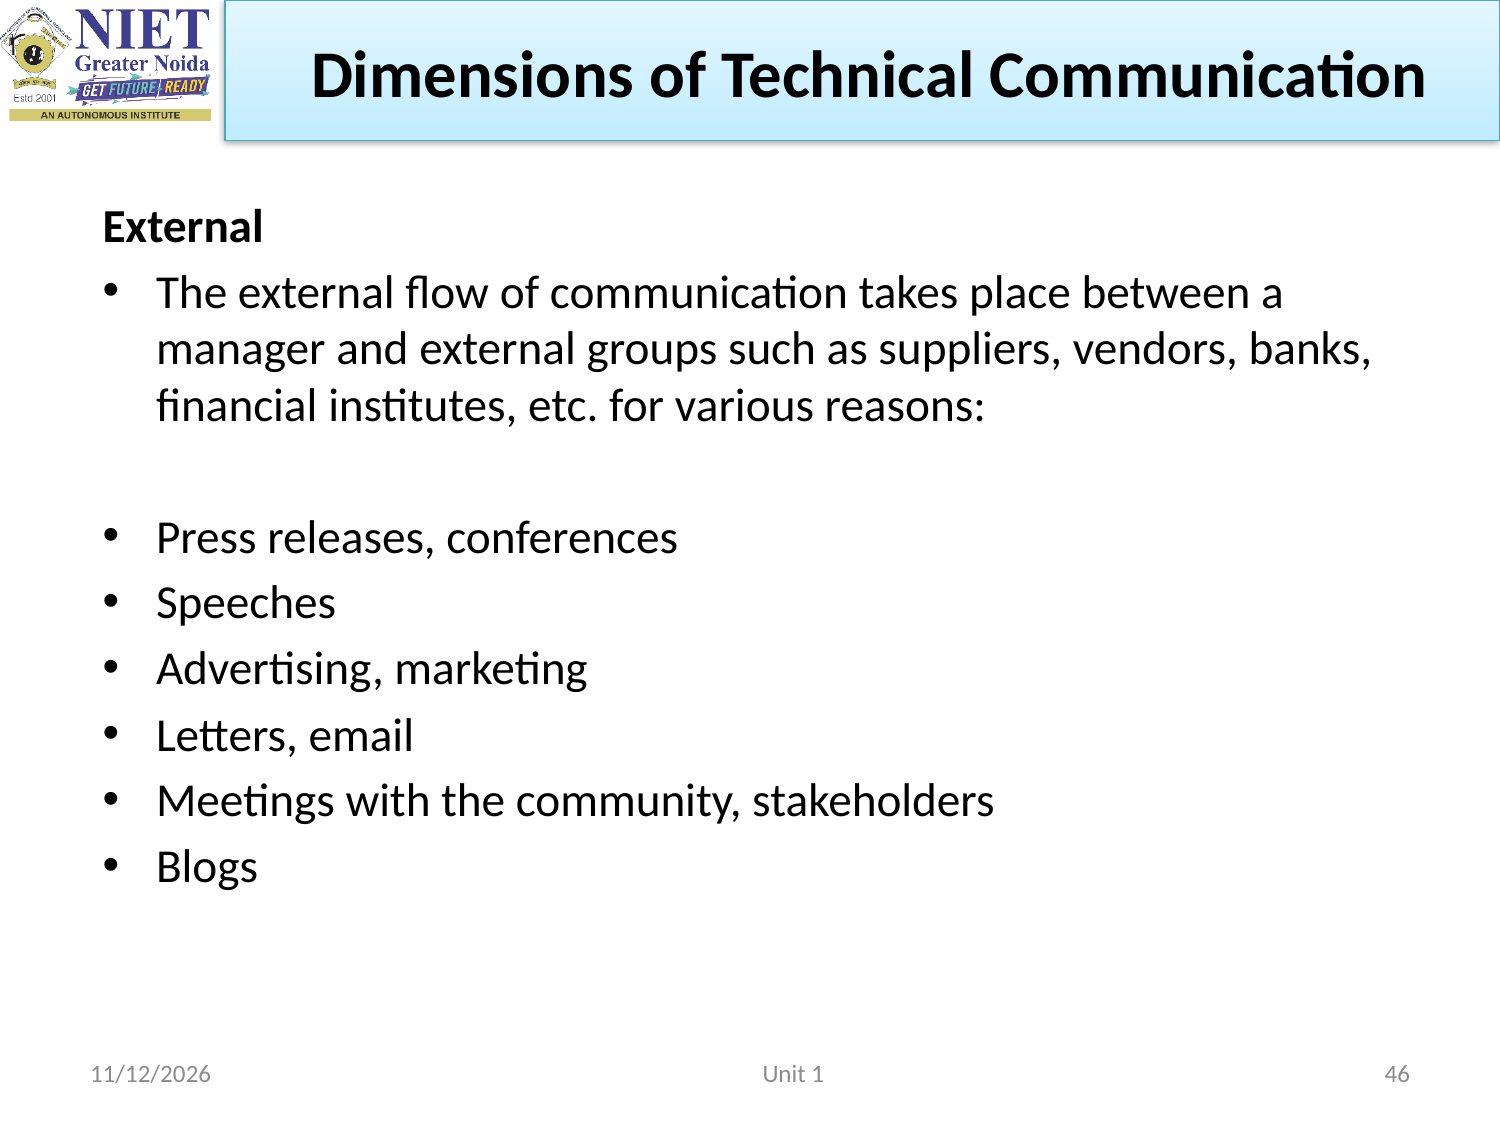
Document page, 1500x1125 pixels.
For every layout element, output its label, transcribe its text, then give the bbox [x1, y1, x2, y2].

picture [0, 7, 211, 121]
footer Unit 1 [412, 1042, 1074, 1103]
slide_number 46 [1074, 1042, 1425, 1103]
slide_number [75, 1042, 412, 1103]
text_box Dimensions of Technical Communication [224, 0, 1500, 141]
list External The external flow of communication takes place between a manager and external groups such as suppliers, vendors, banks, financial institutes, etc. for various reasons: Press releases, conferences Speeches Advertising, marketing Letters, email Meetings with the community, stakeholders Blogs [87, 187, 1438, 1032]
